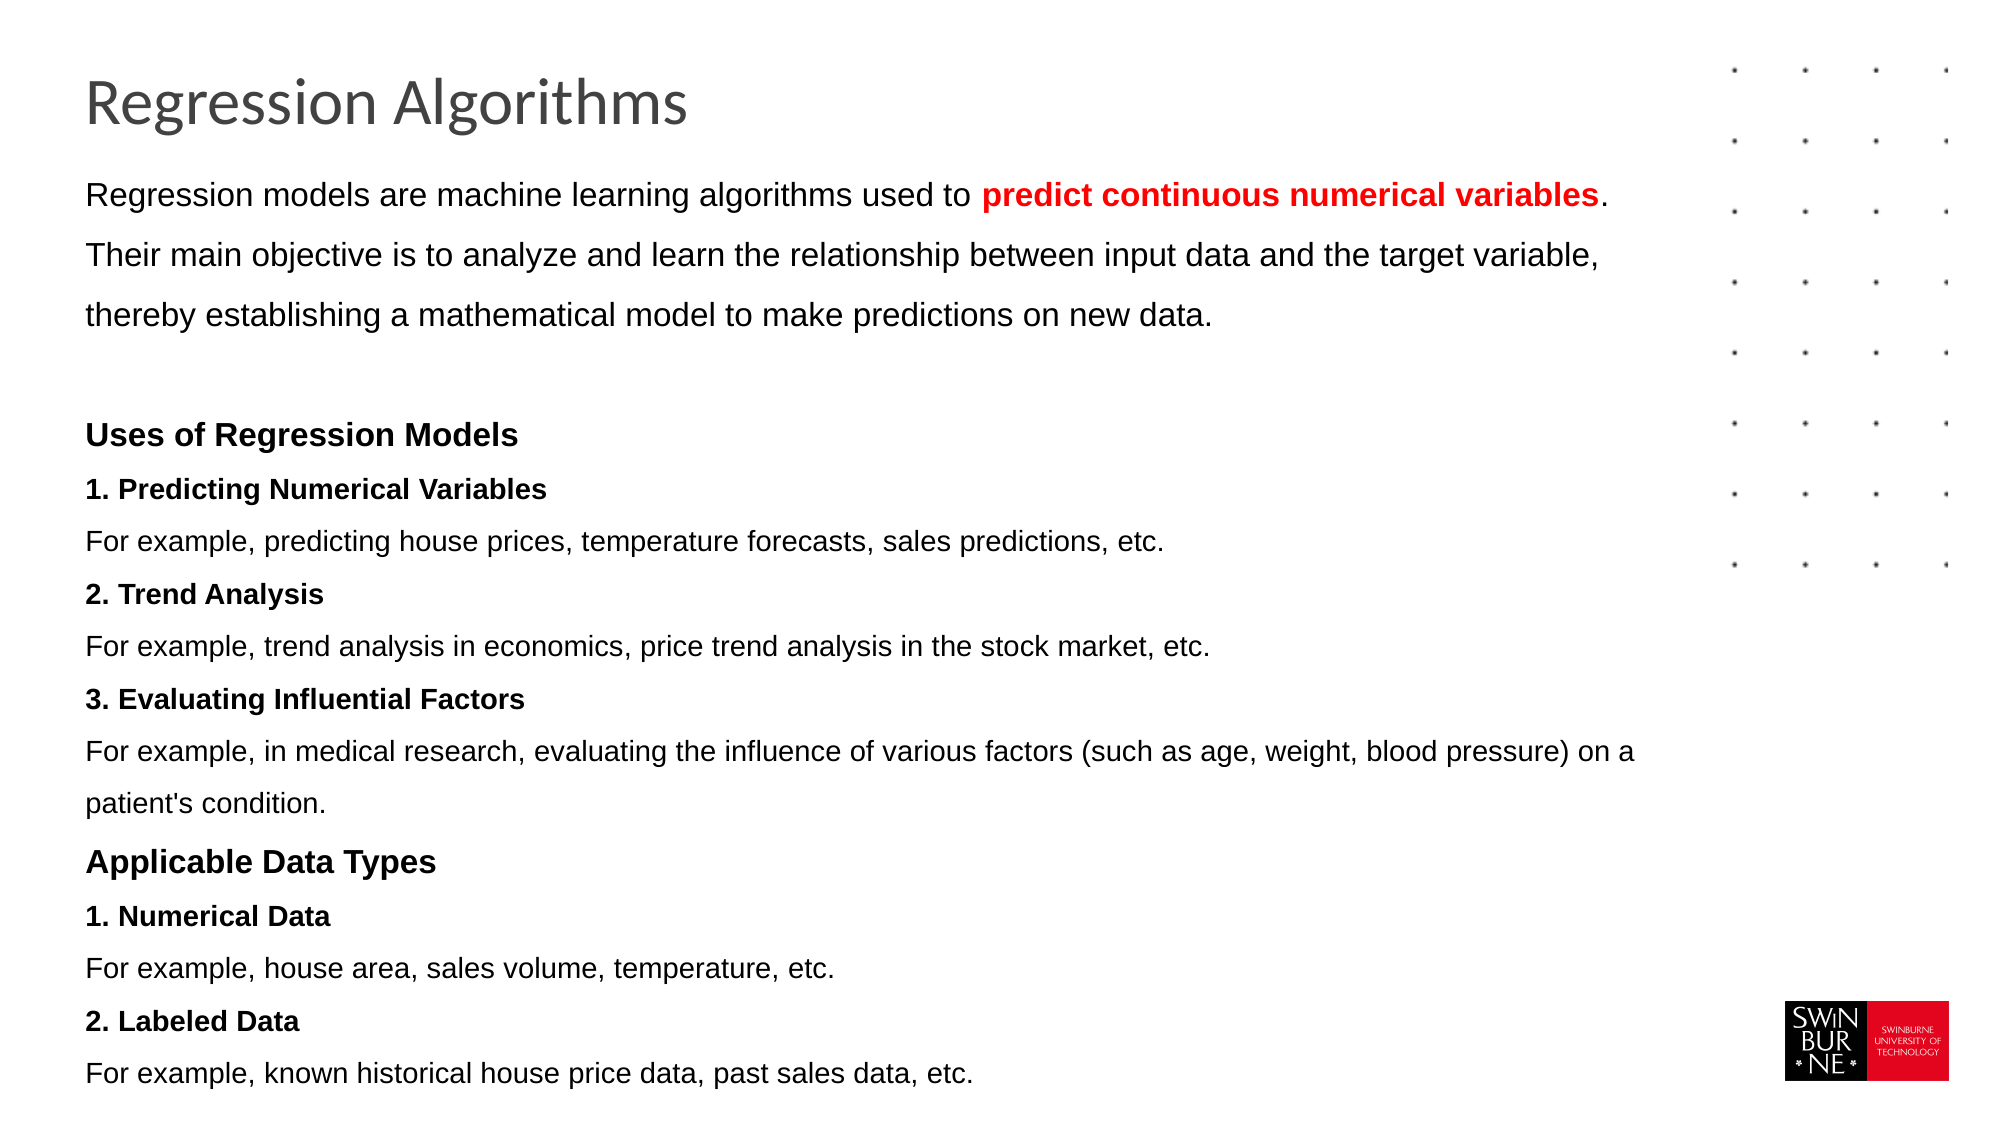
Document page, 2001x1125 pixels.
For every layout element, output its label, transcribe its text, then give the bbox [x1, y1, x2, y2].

picture [1785, 1001, 1949, 1081]
text_box Regression models are machine learning algorithms used to predict continuous numerical variables. Their main objective is to analyze and learn the relationship between input data and the target variable, thereby establishing a mathematical model to make predictions on new data. Uses of Regression Models 1. Predicting Numerical Variables For example, predicting house prices, temperature forecasts, sales predictions, etc. 2. Trend Analysis For example, trend analysis in economics, price trend analysis in the stock market, etc. 3. Evaluating Influential Factors For example, in medical research, evaluating the influence of various factors (such as age, weight, blood pressure) on a patient's condition. Applicable Data Types 1. Numerical Data For example, house area, sales volume, temperature, etc. 2. Labeled Data For example, known historical house price data, past sales data, etc. [70, 145, 1660, 1097]
title Regression Algorithms [70, 49, 1660, 145]
